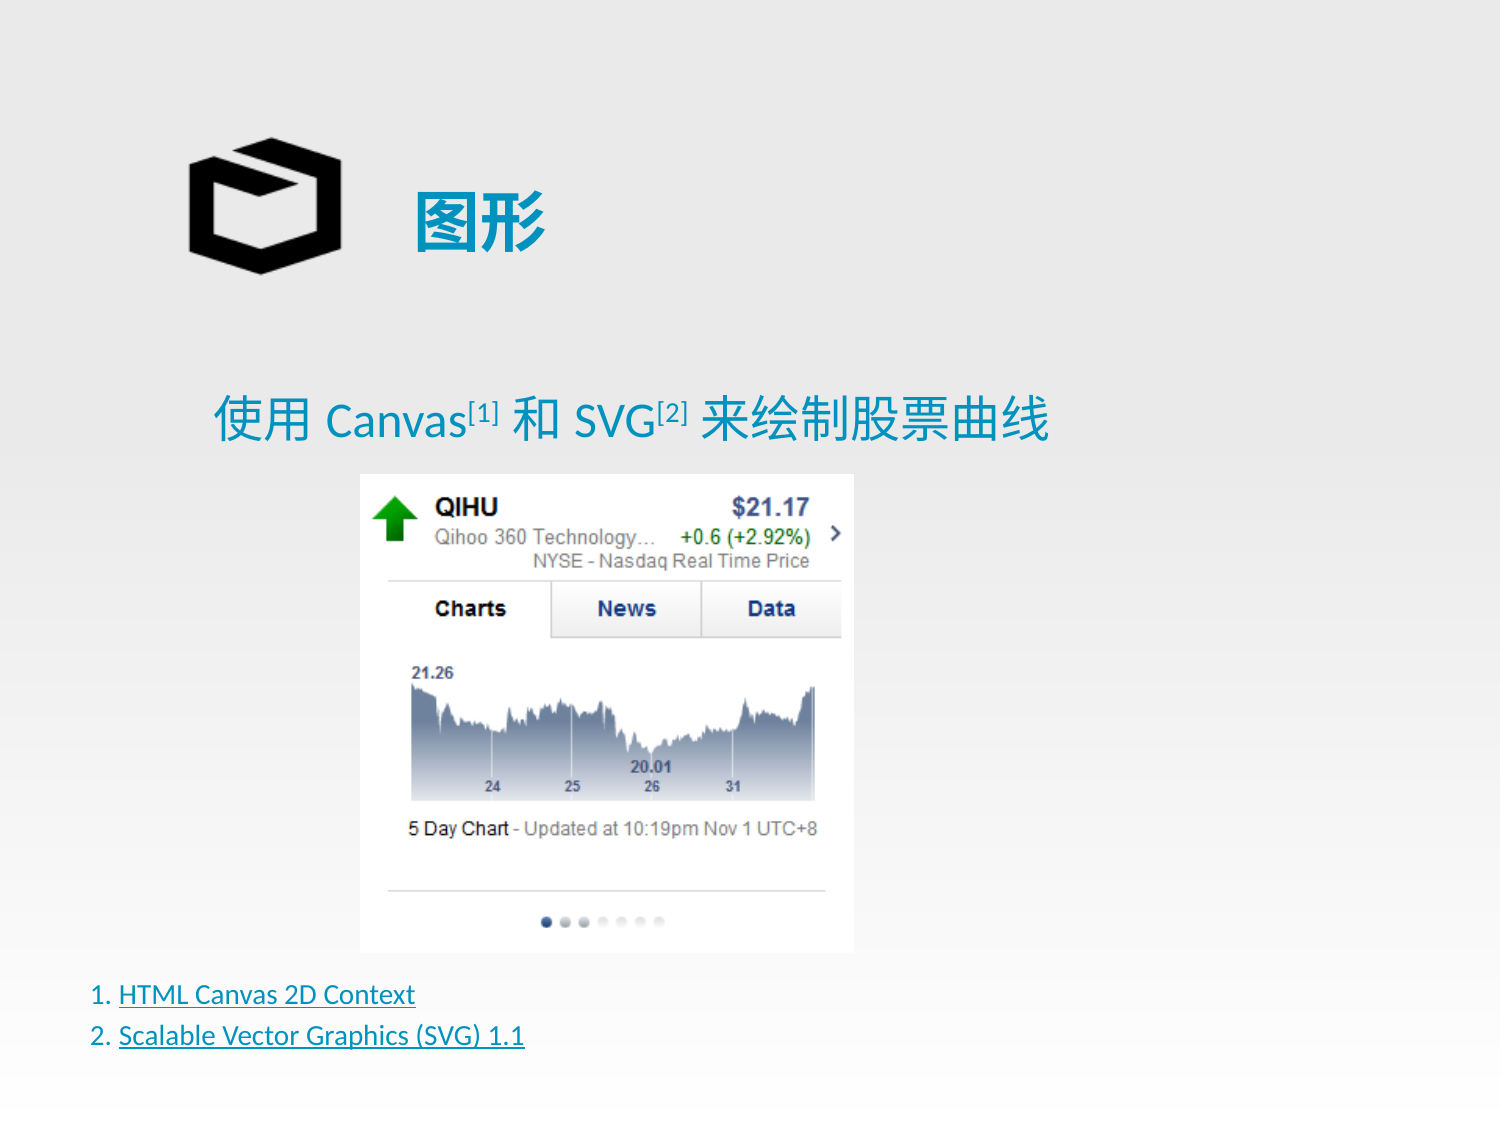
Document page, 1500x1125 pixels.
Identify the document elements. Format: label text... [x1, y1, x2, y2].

picture [359, 473, 855, 953]
text_box 使用Canvas[1]和SVG[2]来绘制股票曲线 [199, 349, 1365, 455]
text_box 图形 [399, 172, 563, 268]
picture [165, 106, 366, 307]
text_box HTML Canvas 2D Context Scalable Vector Graphics (SVG) 1.1 [74, 923, 1425, 1059]
